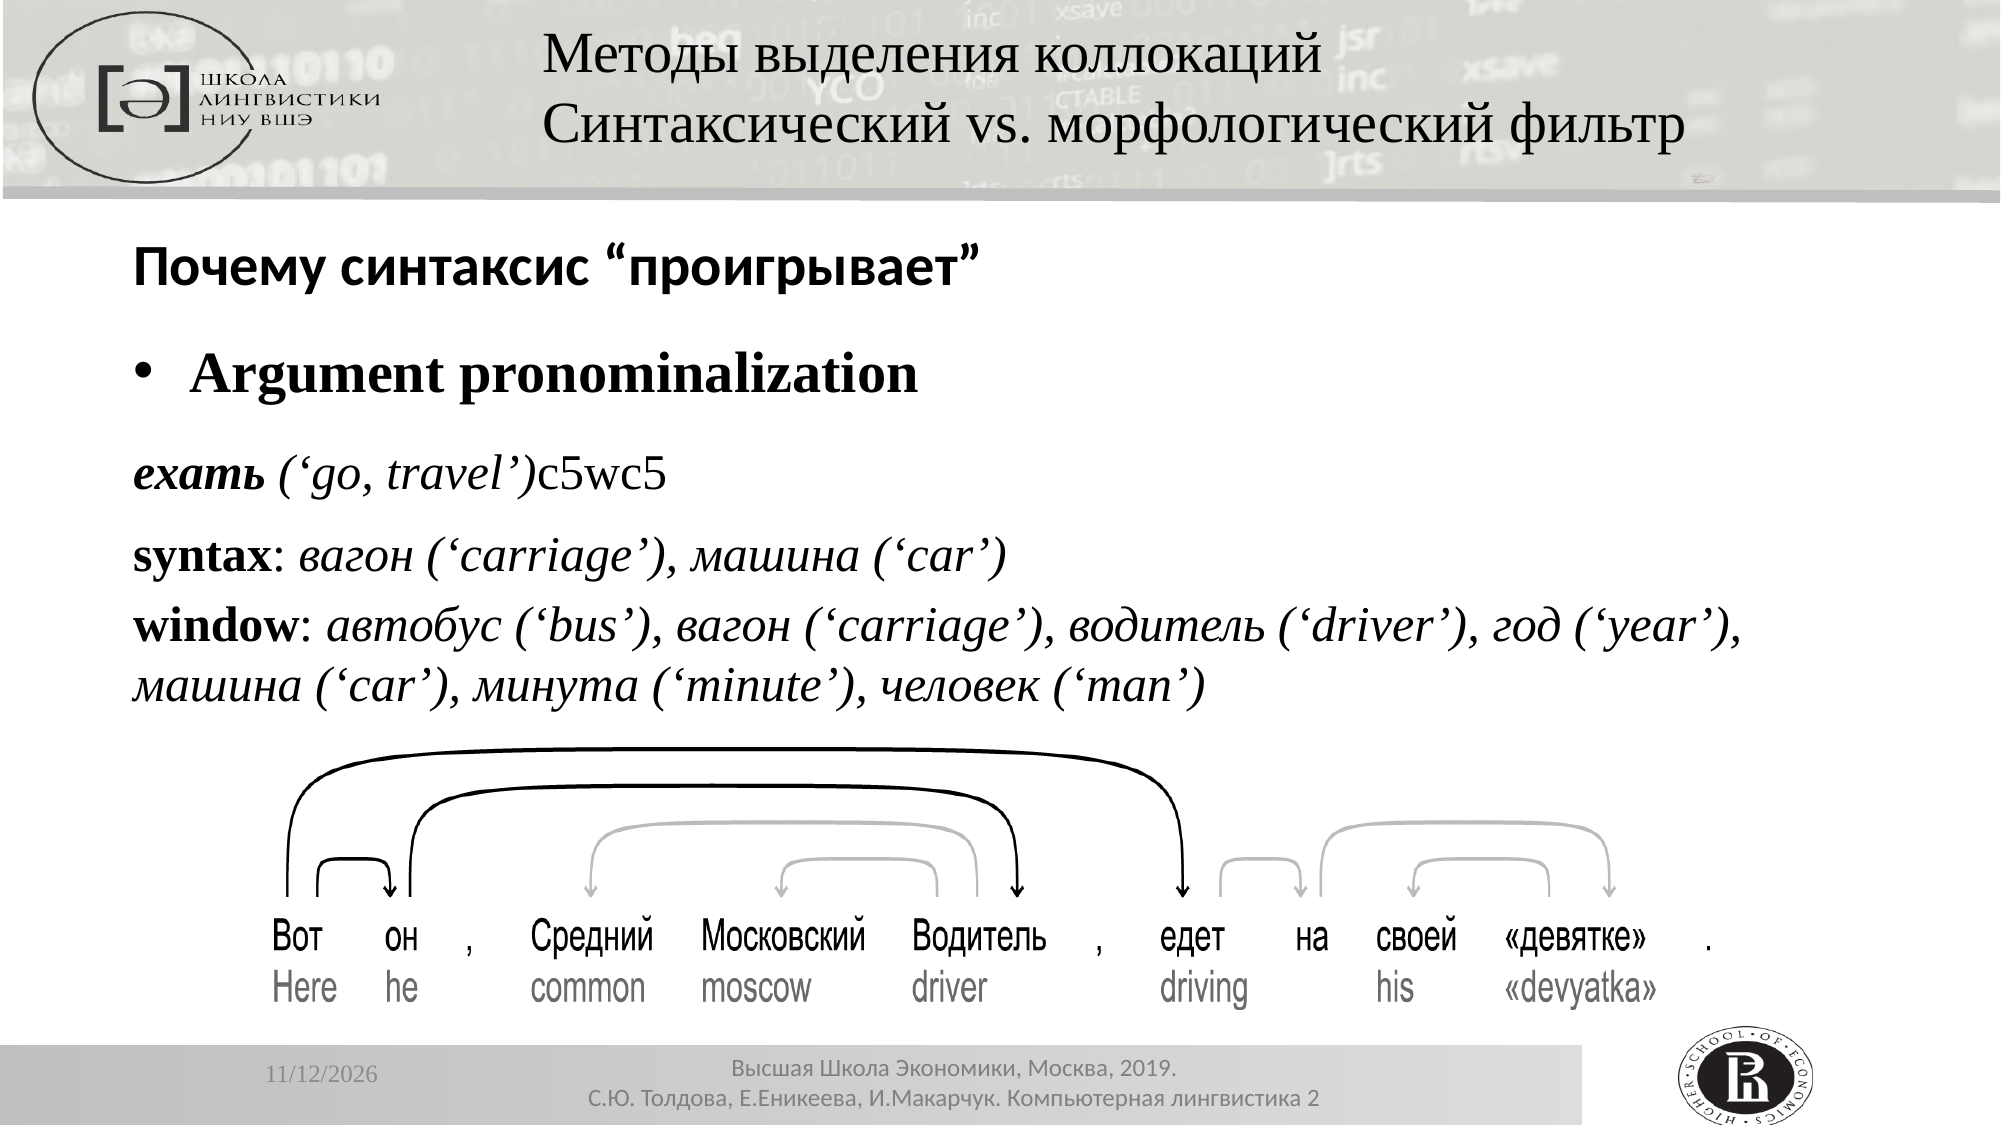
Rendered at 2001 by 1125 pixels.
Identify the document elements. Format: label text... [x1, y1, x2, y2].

picture [27, 7, 380, 187]
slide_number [249, 1042, 600, 1103]
picture [1678, 1026, 1813, 1125]
picture [274, 747, 1710, 1010]
text_box Методы выделения коллокаций Синтаксический vs. морфологический фильтр [527, 6, 1712, 162]
list Почему синтаксис “проигрывает” Argument pronominalization ехать (‘go, travel’)c5wc5 syntax: вагон (‘carriage’), машина (‘car’) window: автобус (‘bus’), вагон (‘carriage’), водитель (‘driver’), год (‘year’), машина (‘car’), минута (‘minute’), человек (‘man’) [118, 220, 1867, 976]
